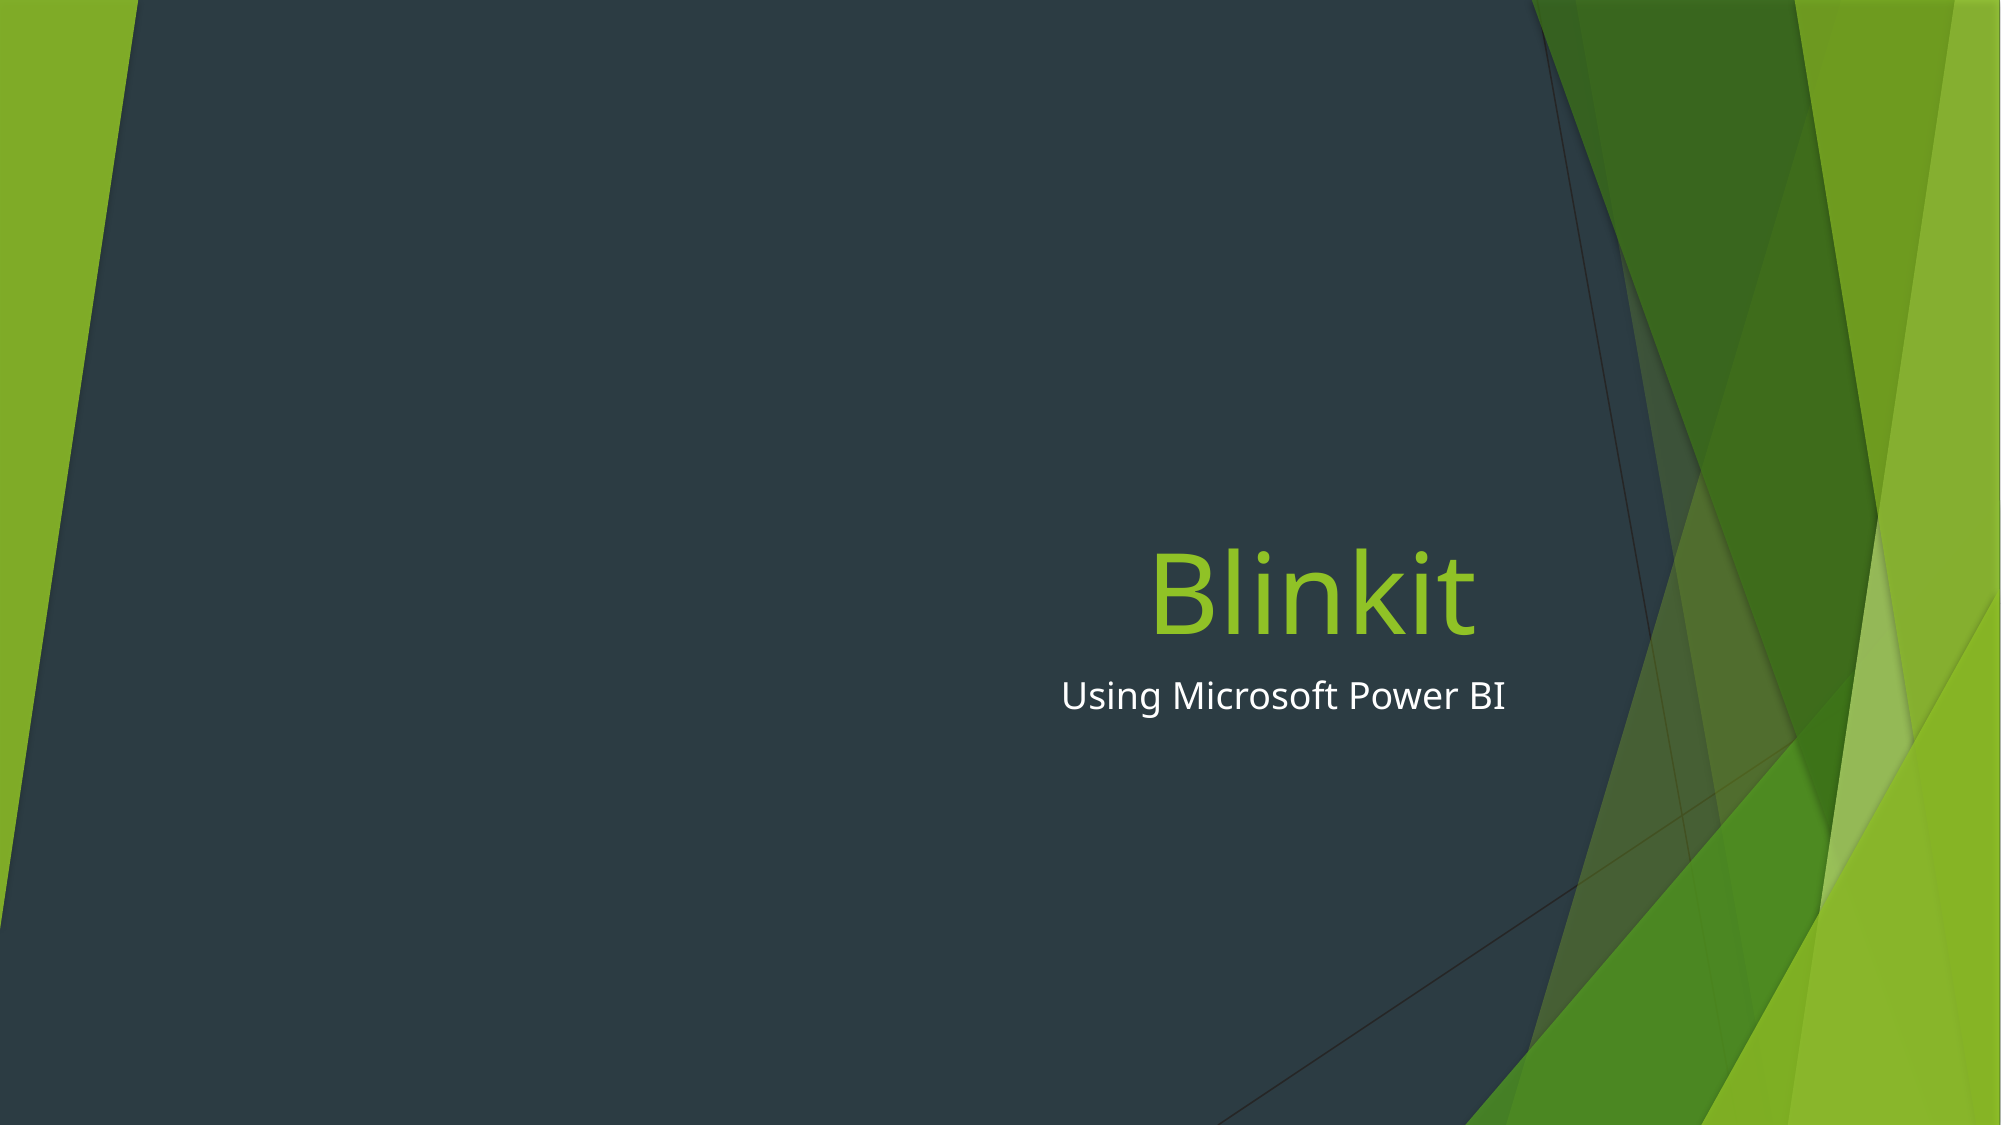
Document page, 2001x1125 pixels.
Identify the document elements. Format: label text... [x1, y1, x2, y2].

subtitle Using Microsoft Power BI [247, 664, 1522, 845]
title Blinkit [247, 394, 1522, 664]
